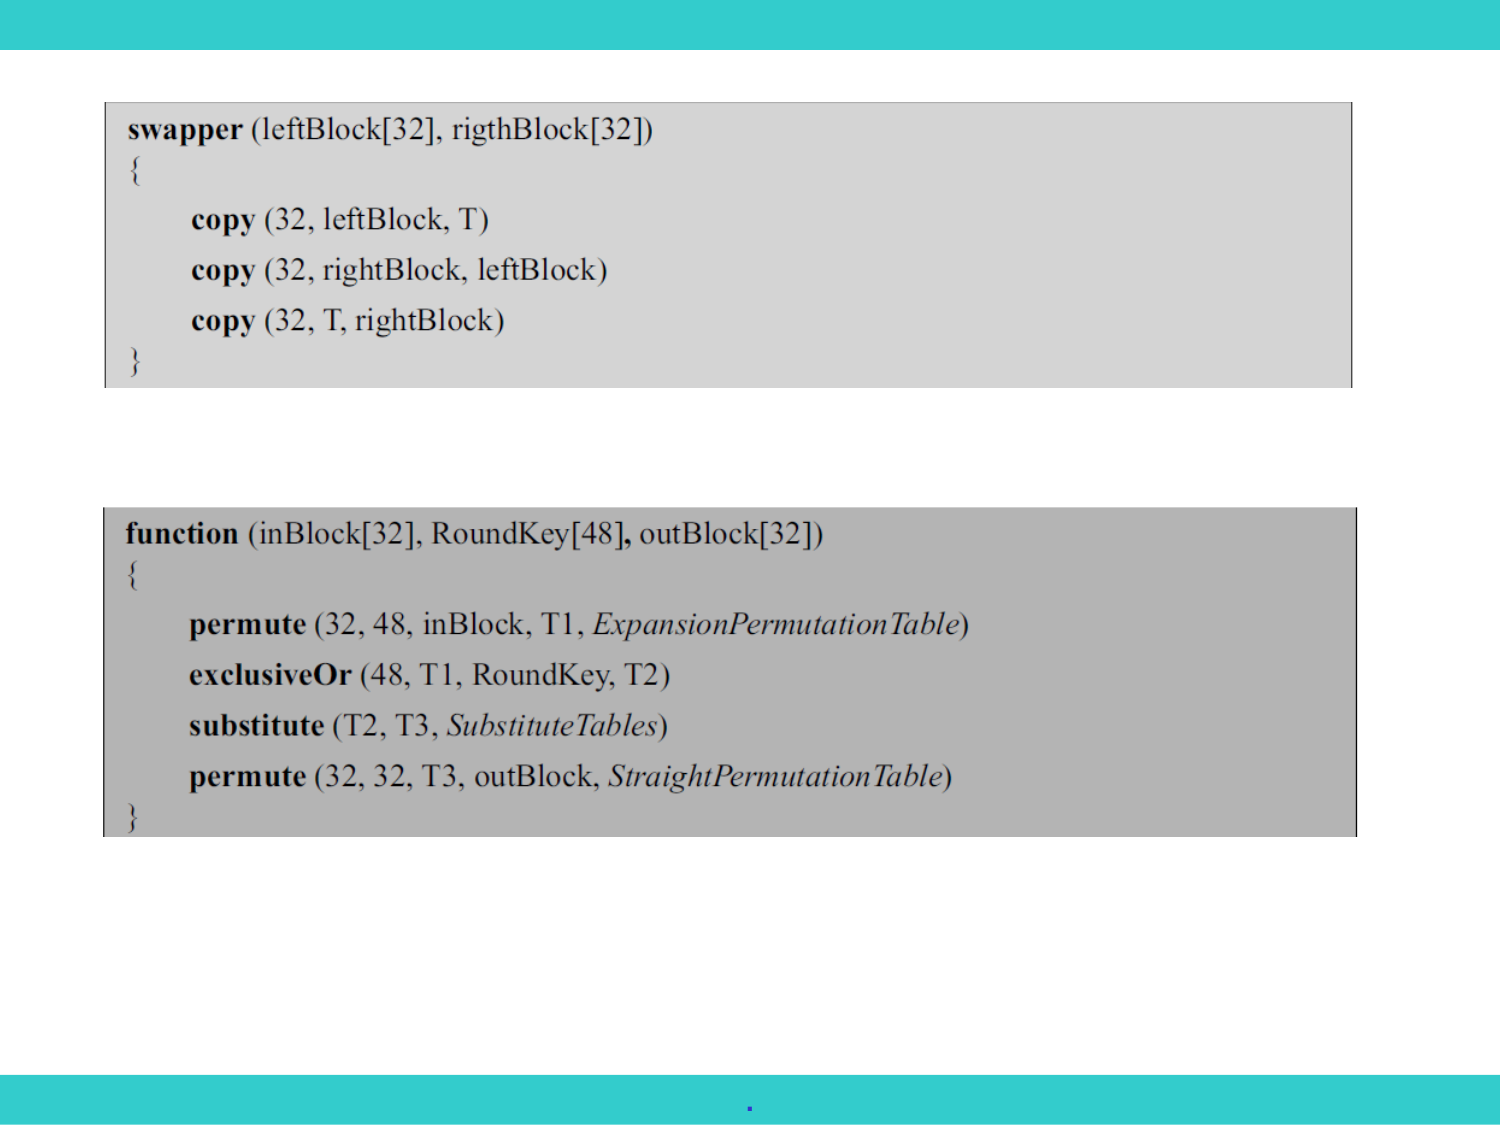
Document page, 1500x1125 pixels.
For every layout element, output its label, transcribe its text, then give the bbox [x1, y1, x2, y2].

text_box . [0, 1074, 1500, 1125]
picture [96, 499, 1362, 837]
picture [94, 102, 1362, 388]
text_box [0, 0, 1500, 50]
